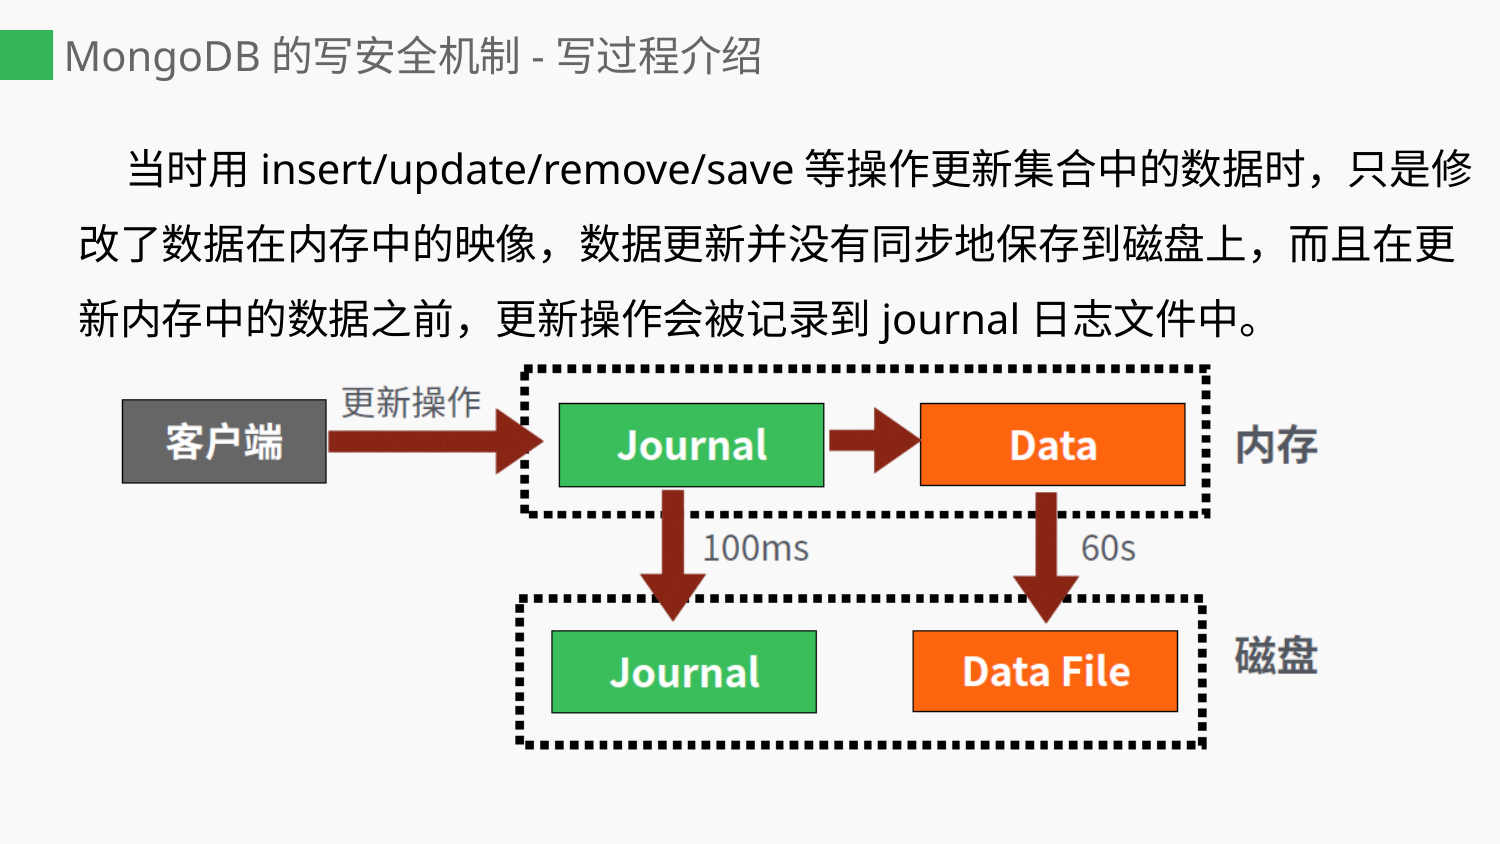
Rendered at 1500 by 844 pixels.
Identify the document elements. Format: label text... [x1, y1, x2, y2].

picture [0, 30, 54, 80]
title MongoDB的写安全机制-写过程介绍 [63, 25, 1480, 85]
text_box 当时用insert/update/remove/save等操作更新集合中的数据时，只是修改了数据在内存中的映像，数据更新并没有同步地保存到磁盘上，而且在更新内存中的数据之前，更新操作会被记录到journal日志文件中。 [63, 110, 1500, 350]
picture [117, 362, 1321, 763]
